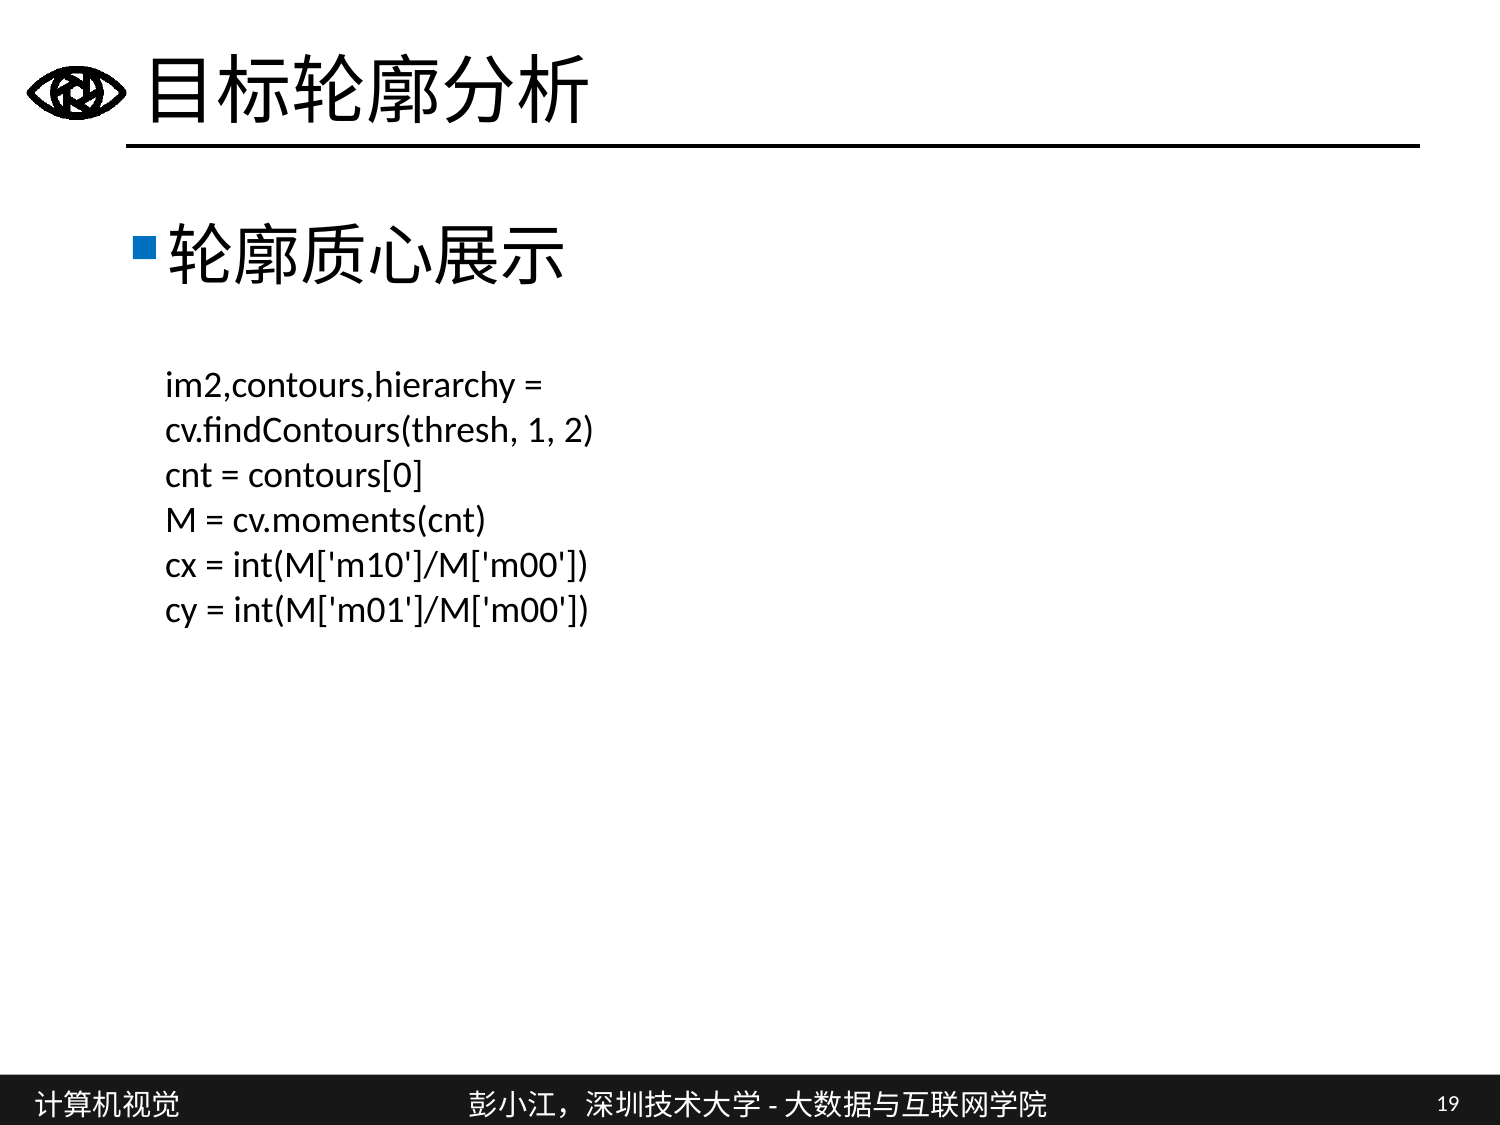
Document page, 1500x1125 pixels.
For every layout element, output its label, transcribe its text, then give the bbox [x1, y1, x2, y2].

text_box im2,contours,hierarchy = cv.findContours(thresh, 1, 2) cnt = contours[0] M = cv.moments(cnt) cx = int(M['m10']/M['m00']) cy = int(M['m01']/M['m00']) [150, 353, 902, 638]
list 轮廓质心展示 [114, 205, 1409, 920]
title 目标轮廓分析 [126, 39, 1421, 146]
slide_number 19 [1137, 1078, 1475, 1125]
